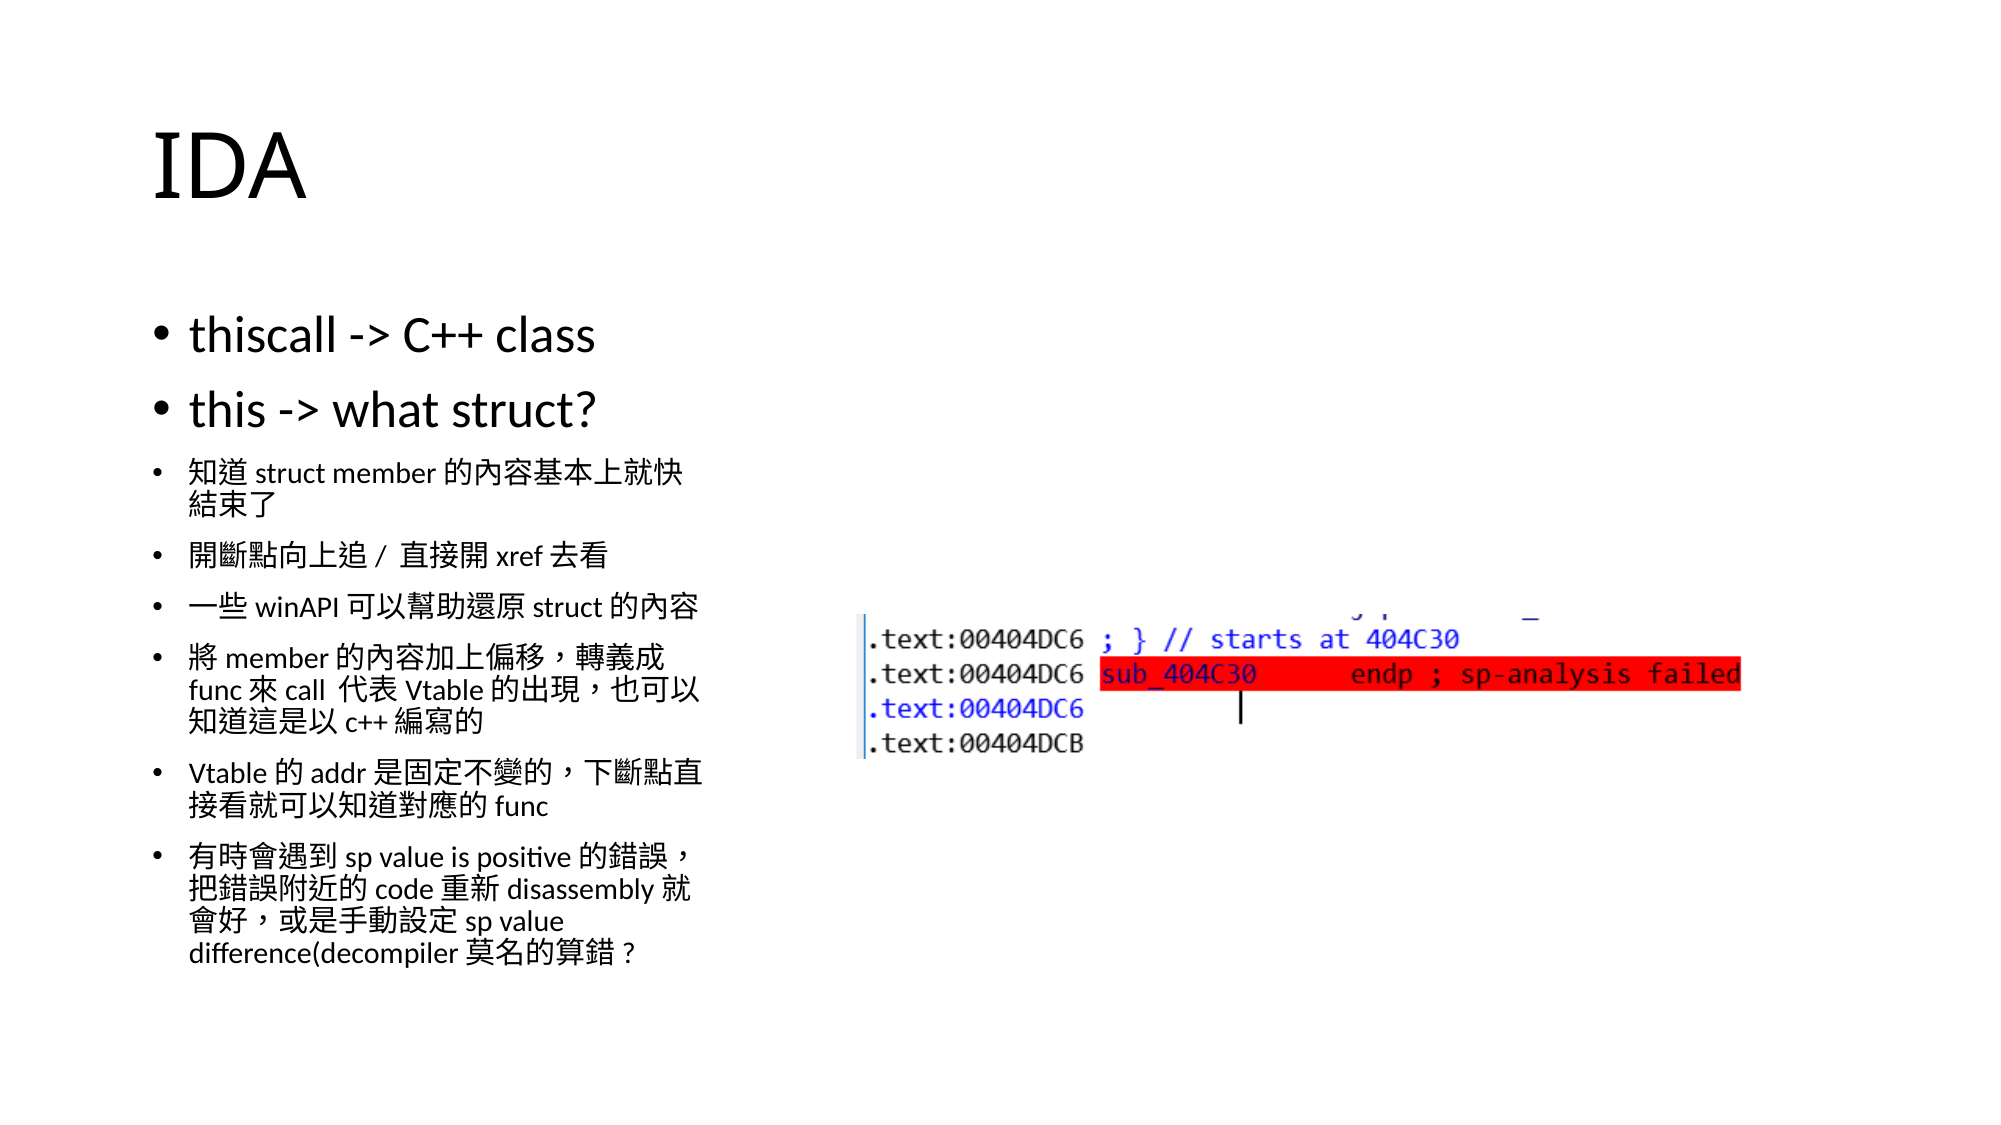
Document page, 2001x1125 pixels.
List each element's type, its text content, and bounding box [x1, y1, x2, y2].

list thiscall -> C++ class this -> what struct? 知道struct member的內容基本上就快結束了 開斷點向上追/ 直接開xref去看 一些winAPI可以幫助還原struct的內容 將member的內容加上偏移，轉義成func來call 代表Vtable的出現，也可以知道這是以c++編寫的 Vtable的addr是固定不變的，下斷點直接看就可以知道對應的func 有時會遇到sp value is positive的錯誤，把錯誤附近的code重新disassembly就會好，或是手動設定sp value difference(decompiler莫名的算錯? [137, 299, 720, 1014]
title IDA [137, 59, 1863, 278]
picture [832, 614, 1835, 759]
